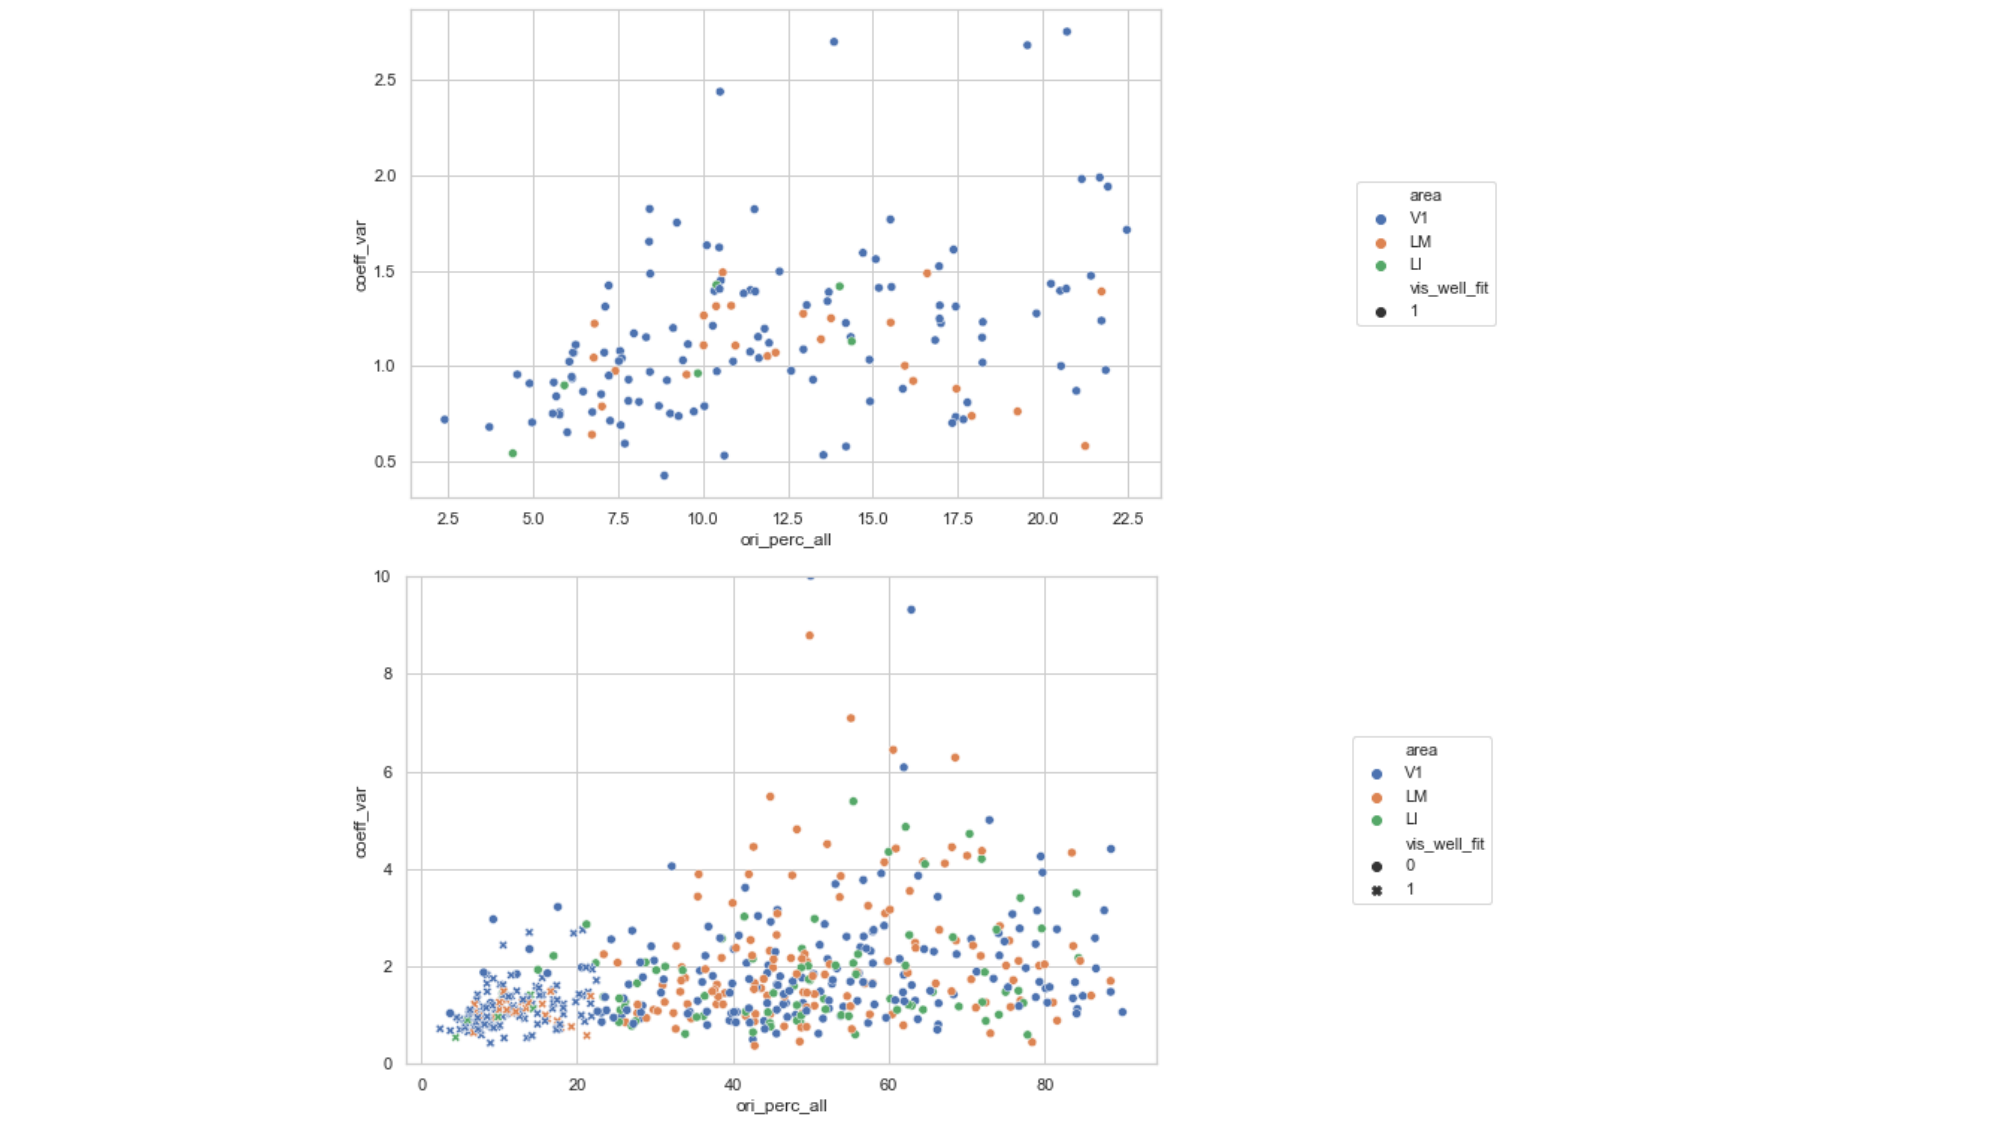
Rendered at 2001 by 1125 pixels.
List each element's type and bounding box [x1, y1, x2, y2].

picture [342, 560, 1502, 1125]
picture [342, 0, 1506, 559]
